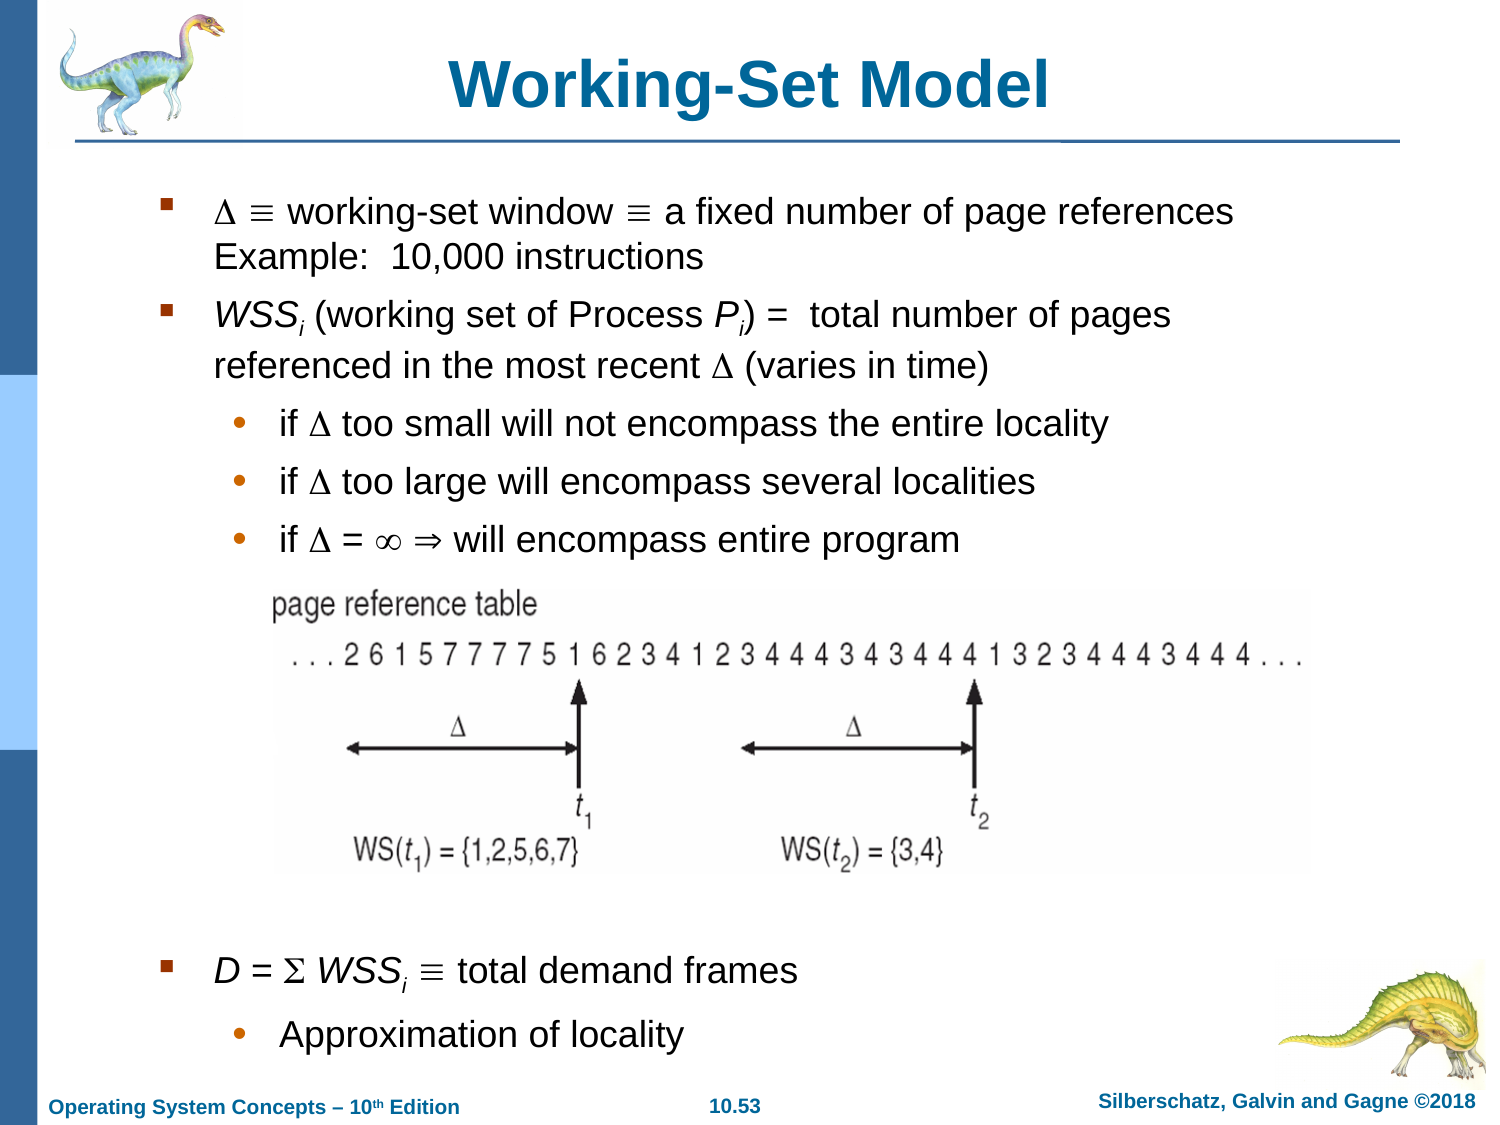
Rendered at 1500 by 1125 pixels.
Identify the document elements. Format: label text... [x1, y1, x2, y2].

title Working-Set Model [75, 33, 1425, 129]
picture [46, 0, 243, 149]
list   working-set window  a fixed number of page references Example: 10,000 instructions WSSi (working set of Process Pi) = total number of pages referenced in the most recent  (varies in time) if  too small will not encompass the entire locality if  too large will encompass several localities if  =   will encompass entire program D =  WSSi  total demand frames Approximation of locality [142, 179, 1363, 972]
picture [270, 586, 1313, 875]
picture [1275, 959, 1486, 1090]
